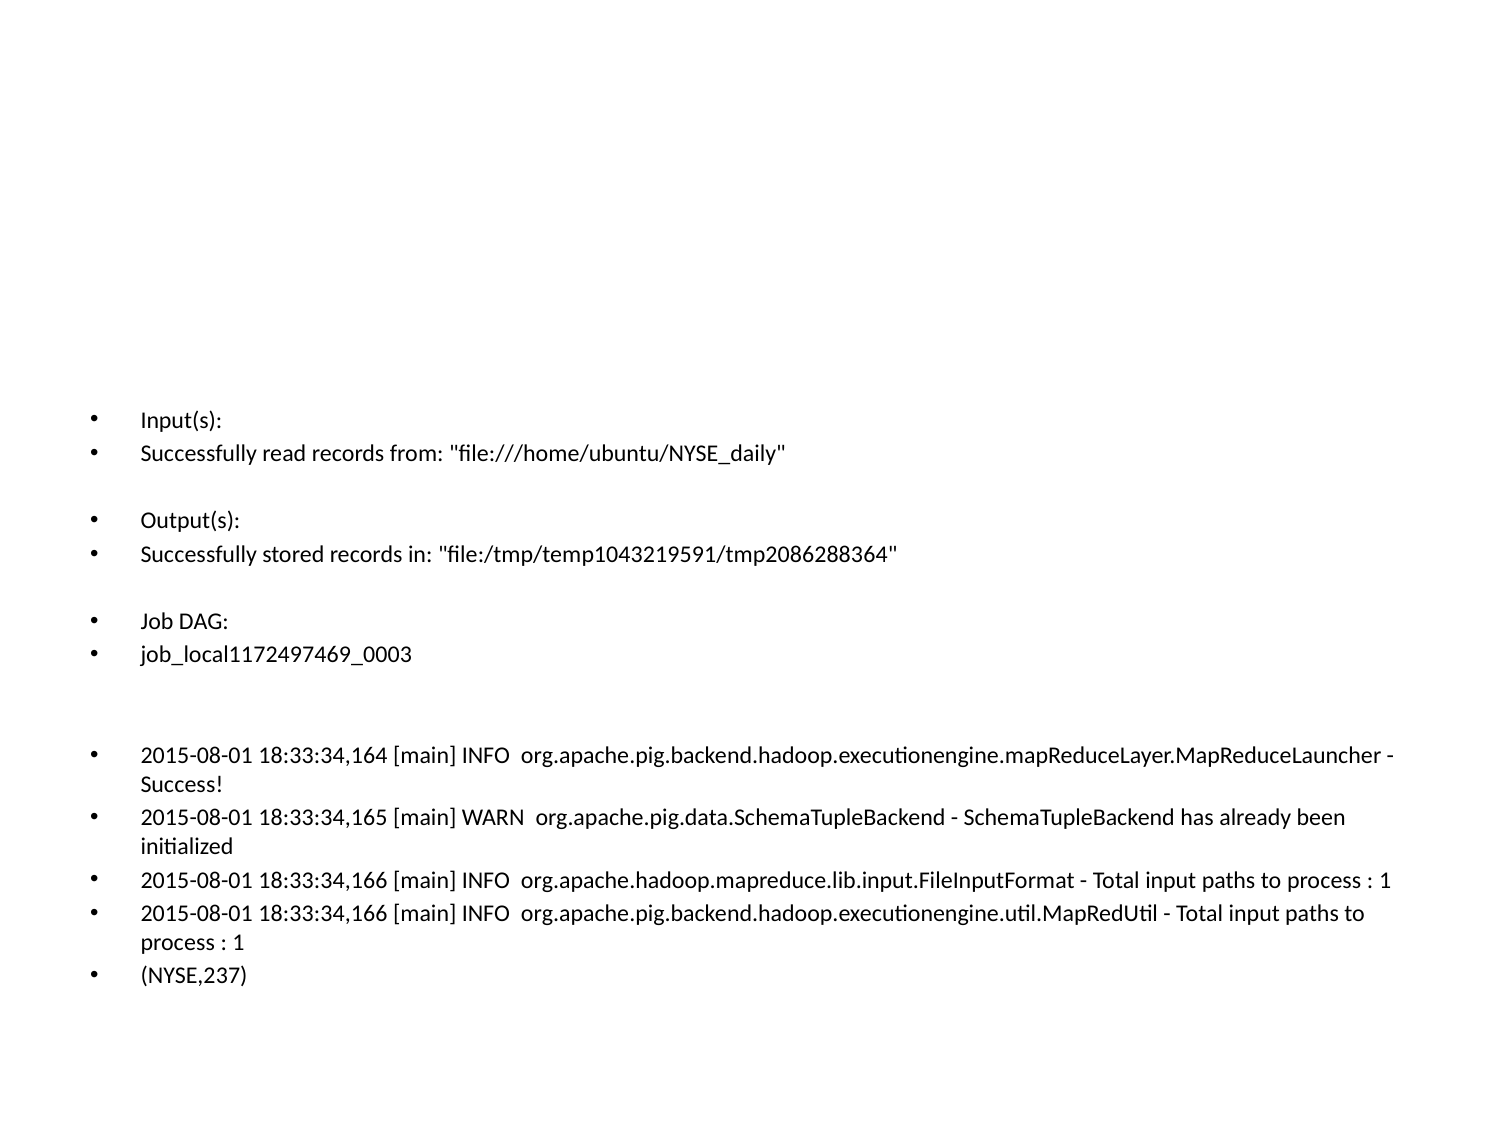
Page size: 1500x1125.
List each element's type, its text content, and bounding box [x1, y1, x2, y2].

list Input(s): Successfully read records from: "file:///home/ubuntu/NYSE_daily" Output(s): Successfully stored records in: "file:/tmp/temp1043219591/tmp2086288364" Job DAG: job_local1172497469_0003 2015-08-01 18:33:34,164 [main] INFO org.apache.pig.backend.hadoop.executionengine.mapReduceLayer.MapReduceLauncher - Success! 2015-08-01 18:33:34,165 [main] WARN org.apache.pig.data.SchemaTupleBackend - SchemaTupleBackend has already been initialized 2015-08-01 18:33:34,166 [main] INFO org.apache.hadoop.mapreduce.lib.input.FileInputFormat - Total input paths to process : 1 2015-08-01 18:33:34,166 [main] INFO org.apache.pig.backend.hadoop.executionengine.util.MapRedUtil - Total input paths to process : 1 (NYSE,237) [75, 262, 1425, 1005]
